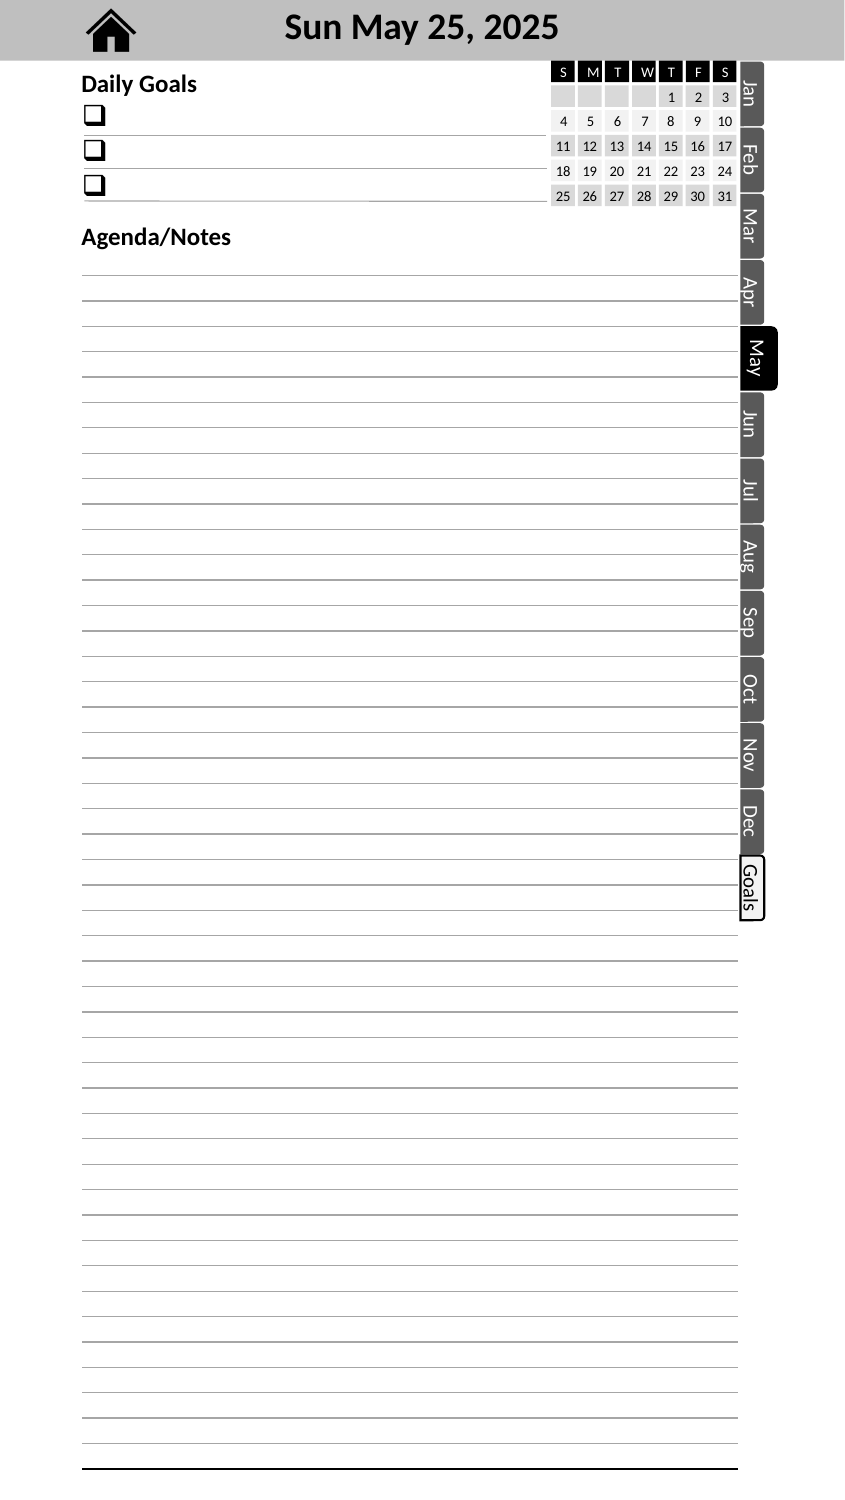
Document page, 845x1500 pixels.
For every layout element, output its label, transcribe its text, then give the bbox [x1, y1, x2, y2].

list Sun May 25, 2025 [190, 0, 655, 61]
picture [82, 1, 140, 59]
